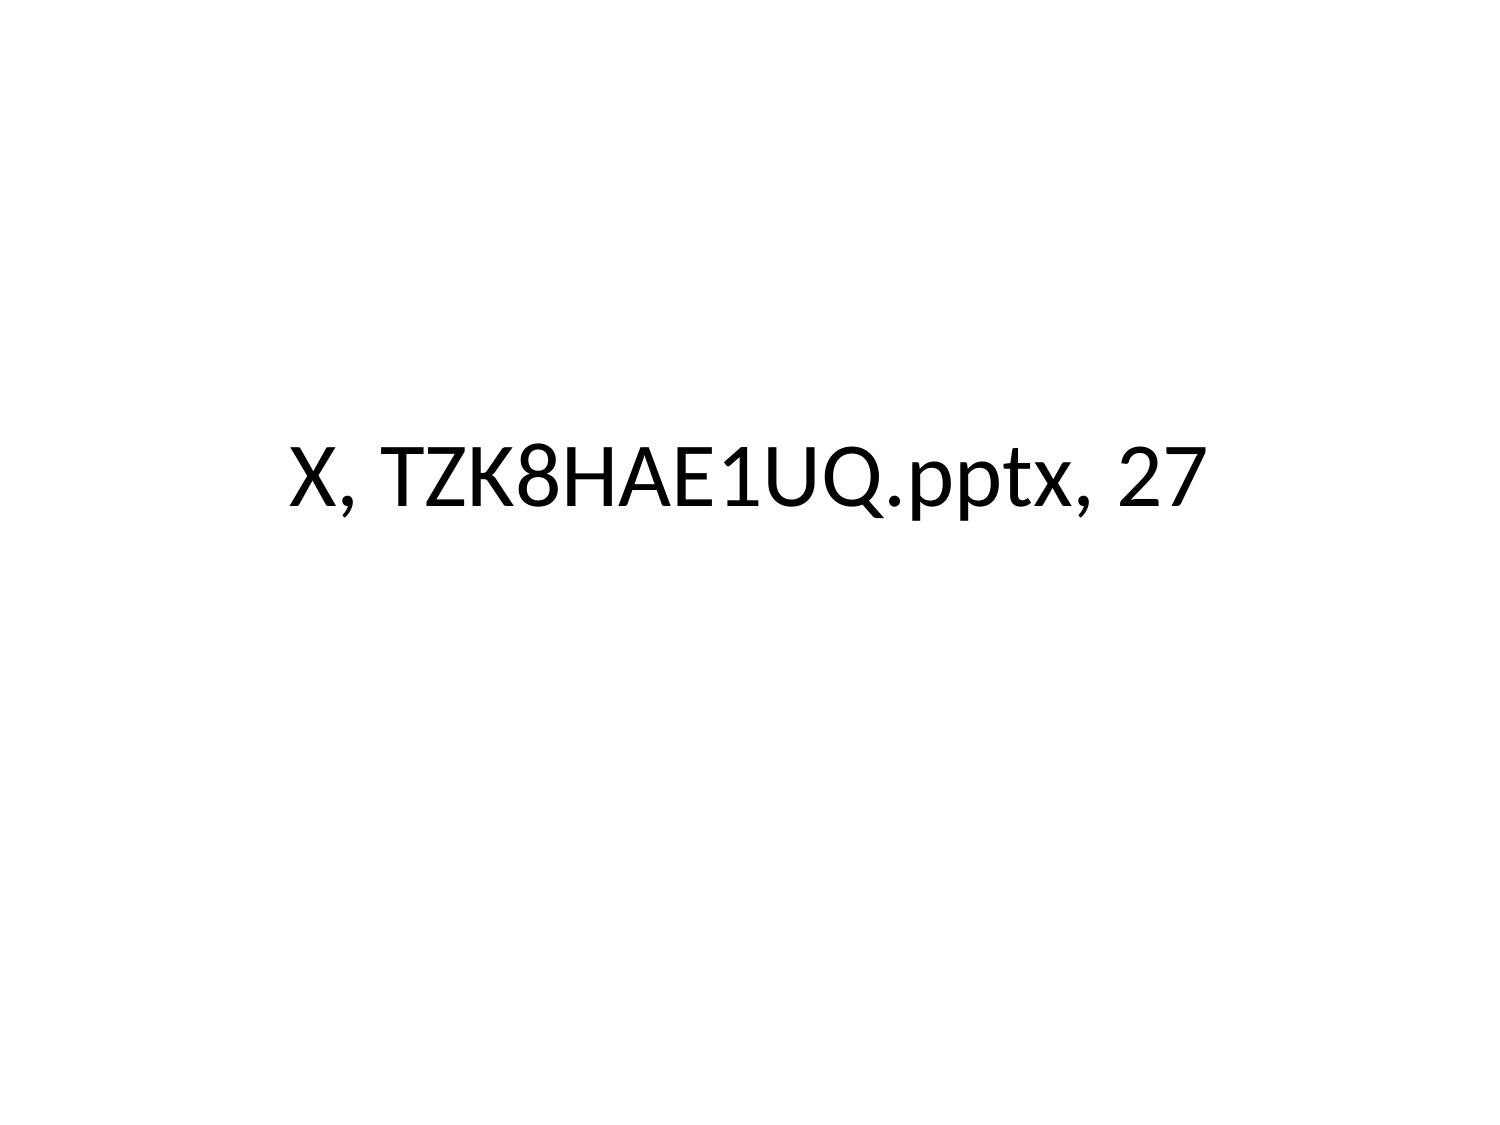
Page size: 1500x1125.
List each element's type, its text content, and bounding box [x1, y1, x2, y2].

title X, TZK8HAE1UQ.pptx, 27 [112, 349, 1388, 591]
